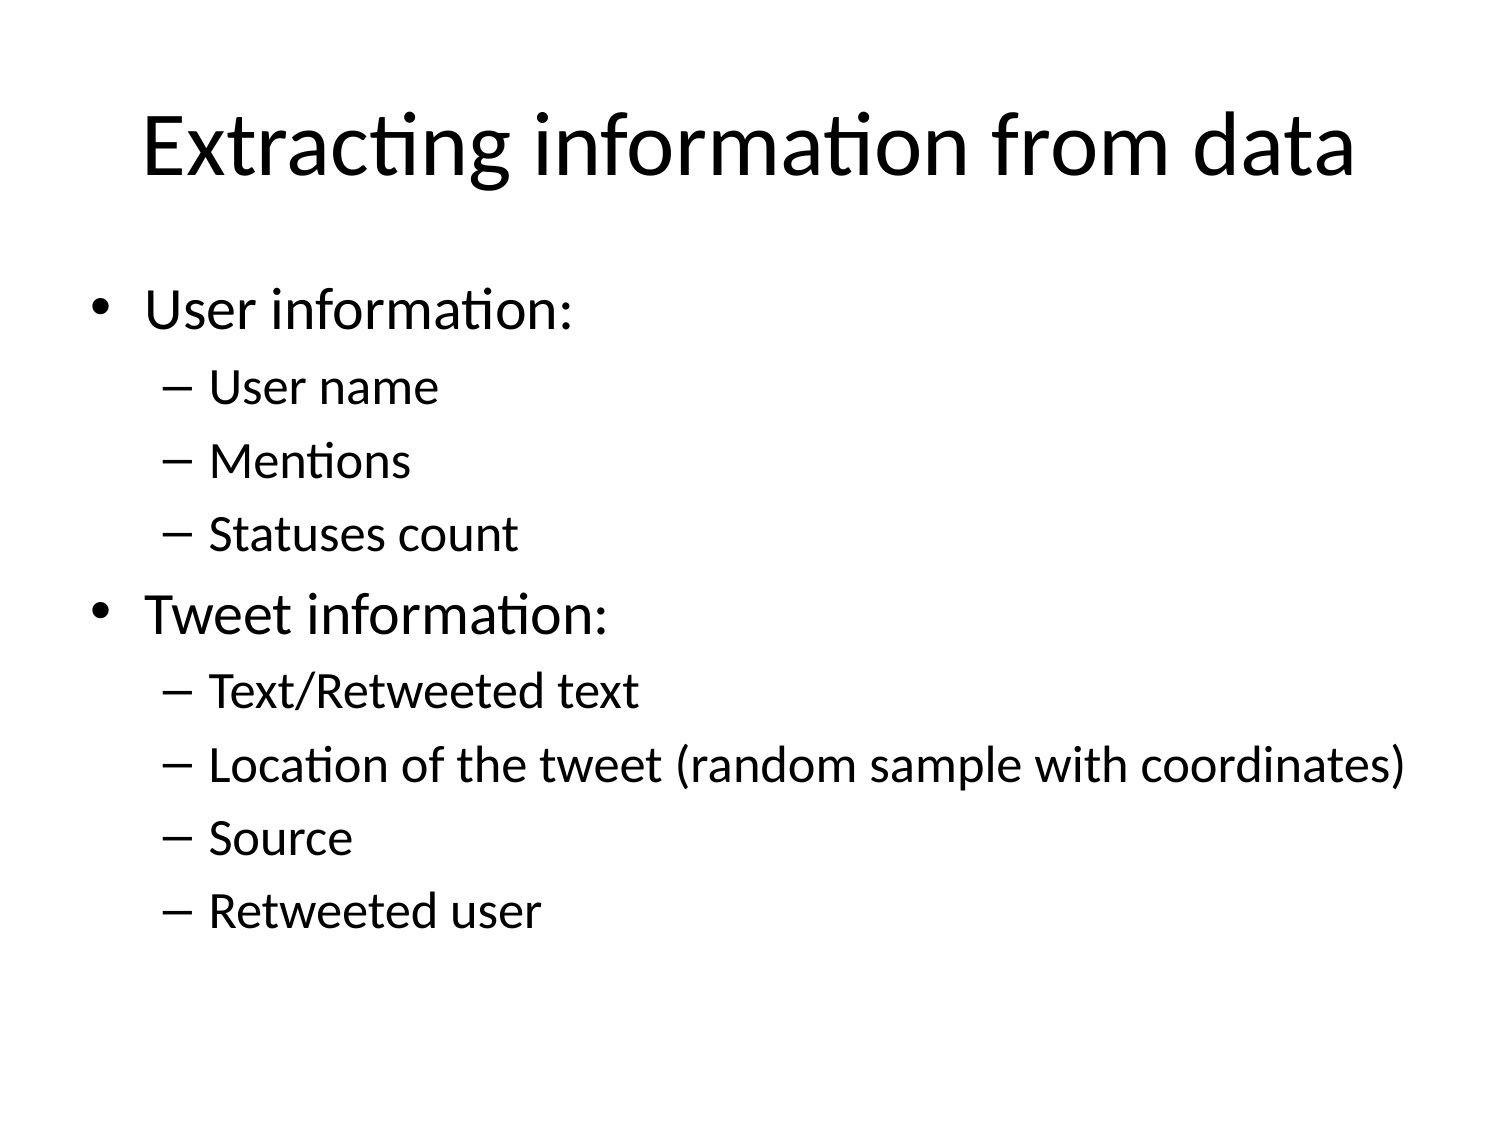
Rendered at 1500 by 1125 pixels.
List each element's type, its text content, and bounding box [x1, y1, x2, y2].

list User information: User name Mentions Statuses count Tweet information: Text/Retweeted text Location of the tweet (random sample with coordinates) Source Retweeted user [75, 262, 1425, 1005]
title Extracting information from data [75, 45, 1425, 233]
